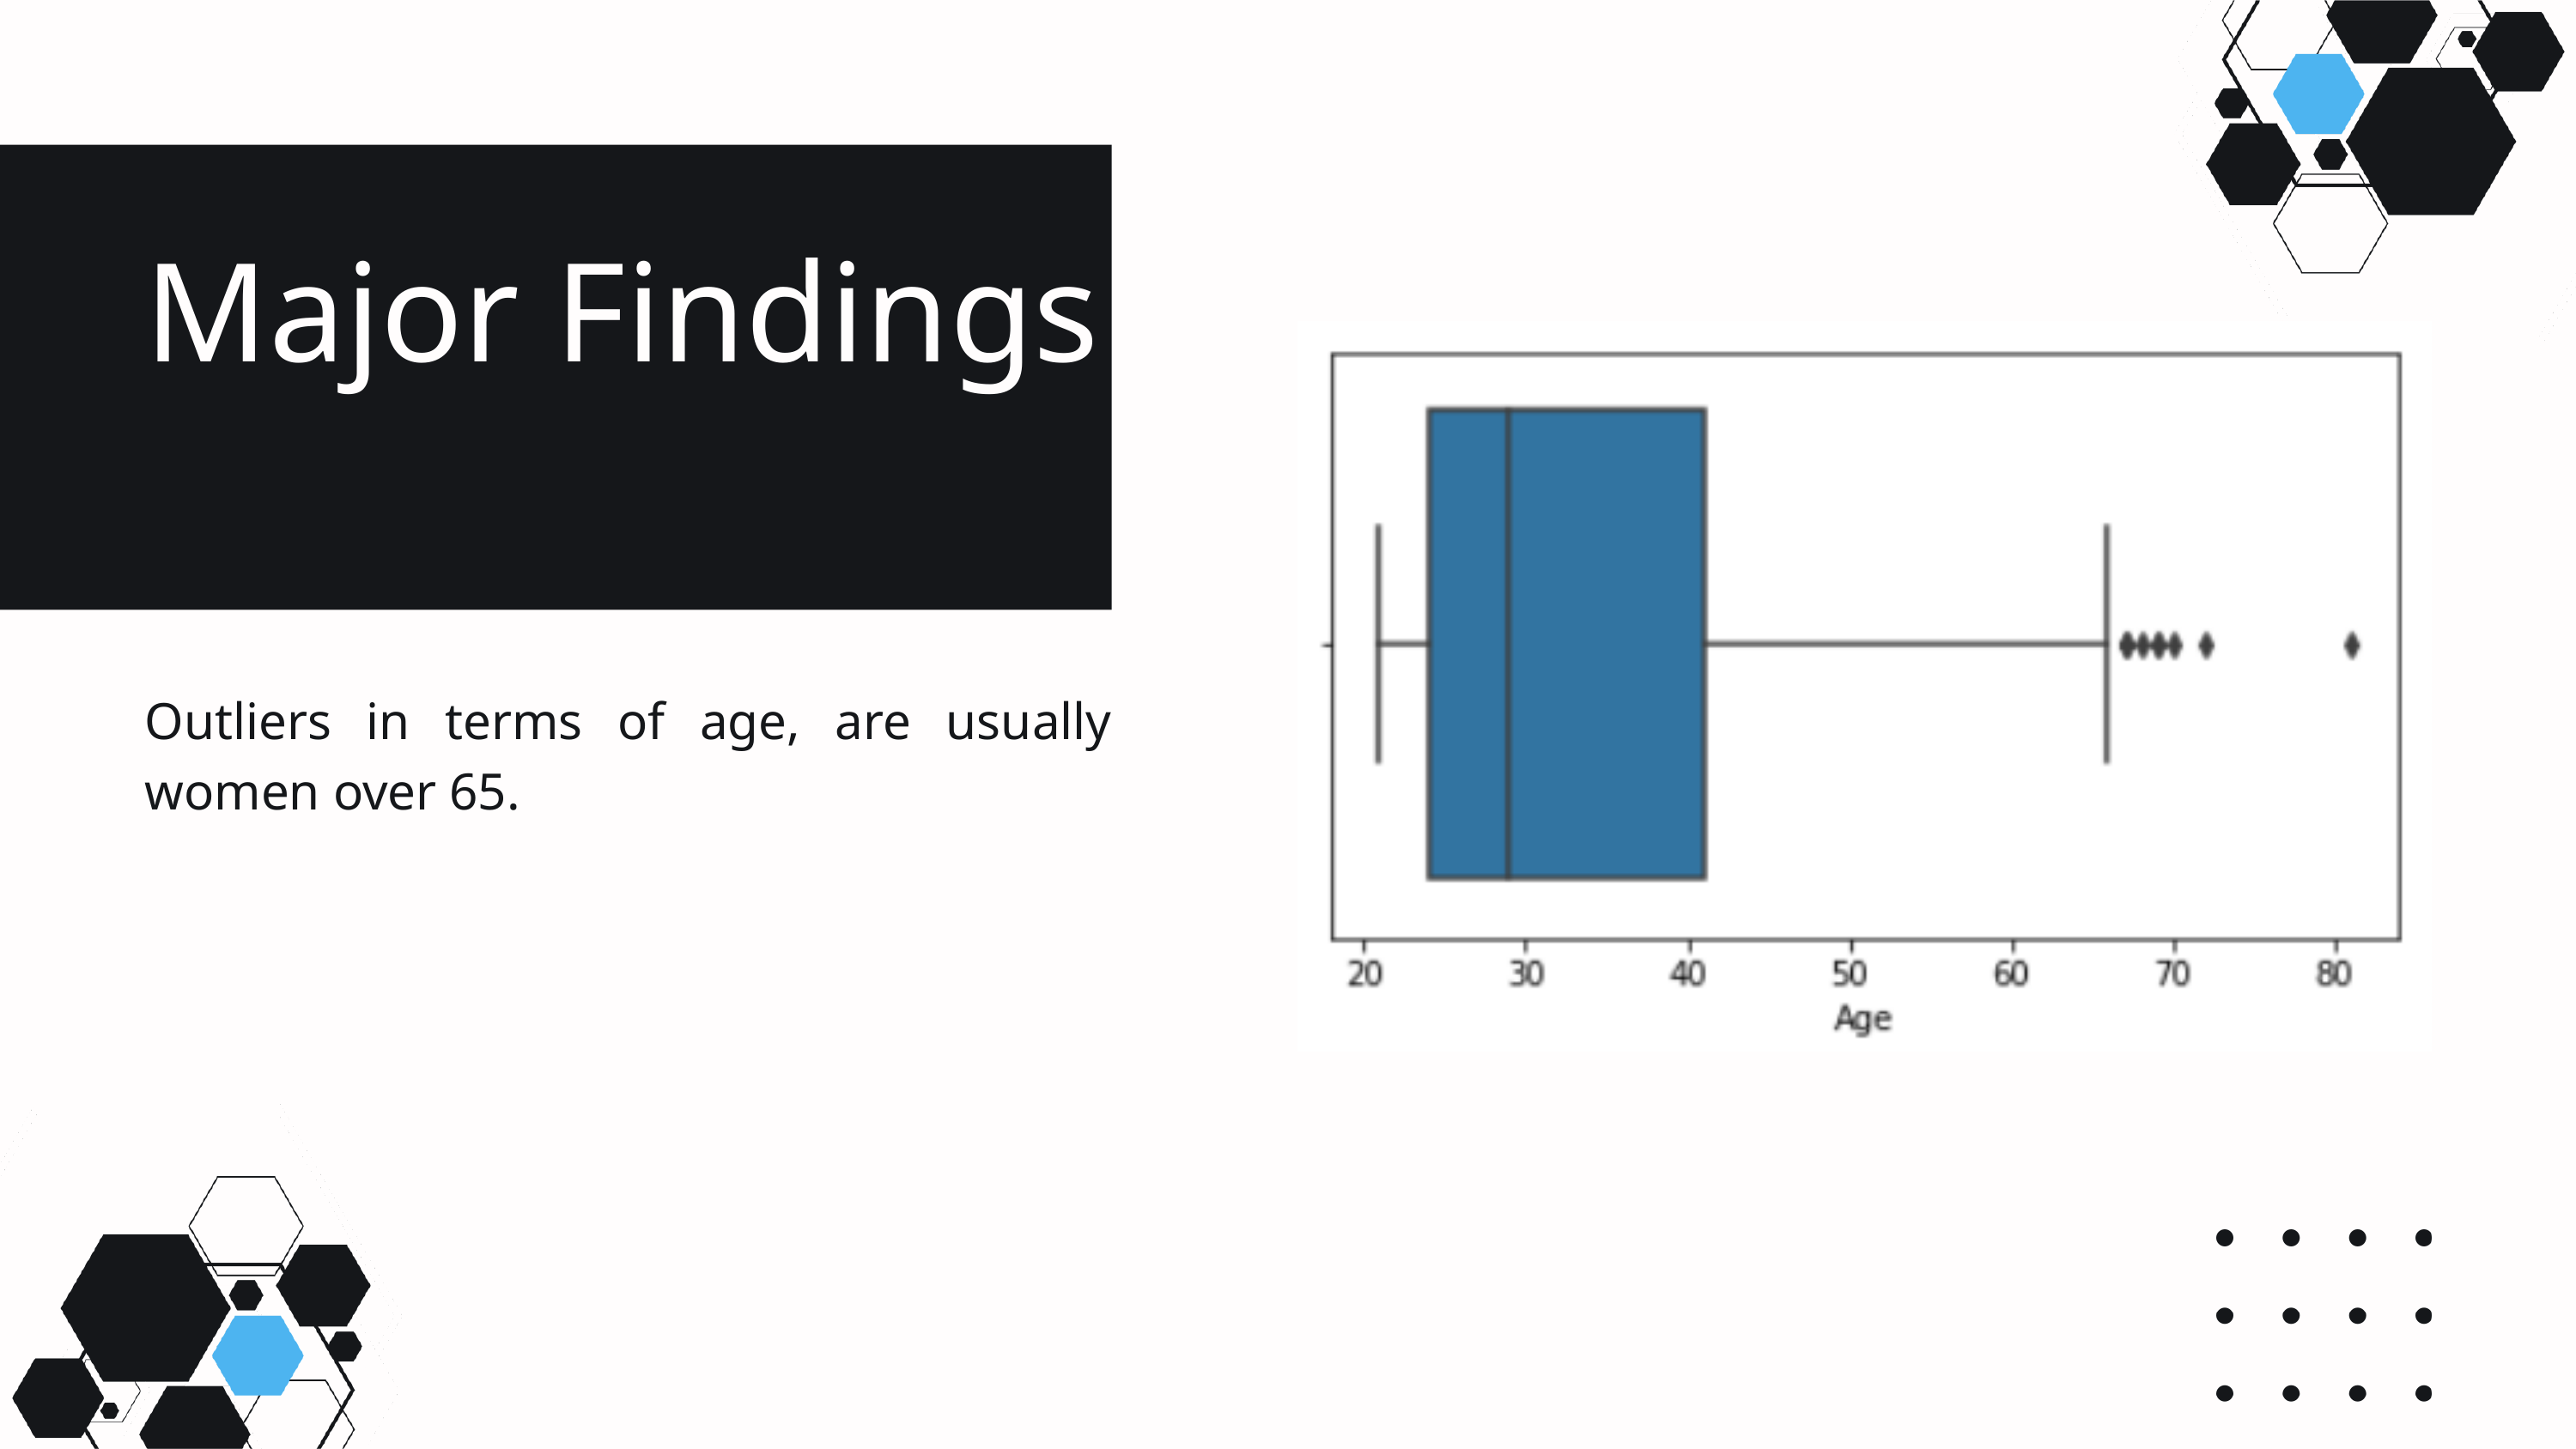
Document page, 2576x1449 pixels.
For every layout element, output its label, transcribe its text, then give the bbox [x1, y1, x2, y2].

text_box Outliers in terms of age, are usually women over 65. [144, 679, 1112, 821]
text_box Major Findings [144, 268, 1171, 389]
picture [2216, 1229, 2432, 1449]
picture [1297, 0, 2576, 1052]
text_box [0, 144, 1112, 610]
picture [0, 1103, 402, 1449]
